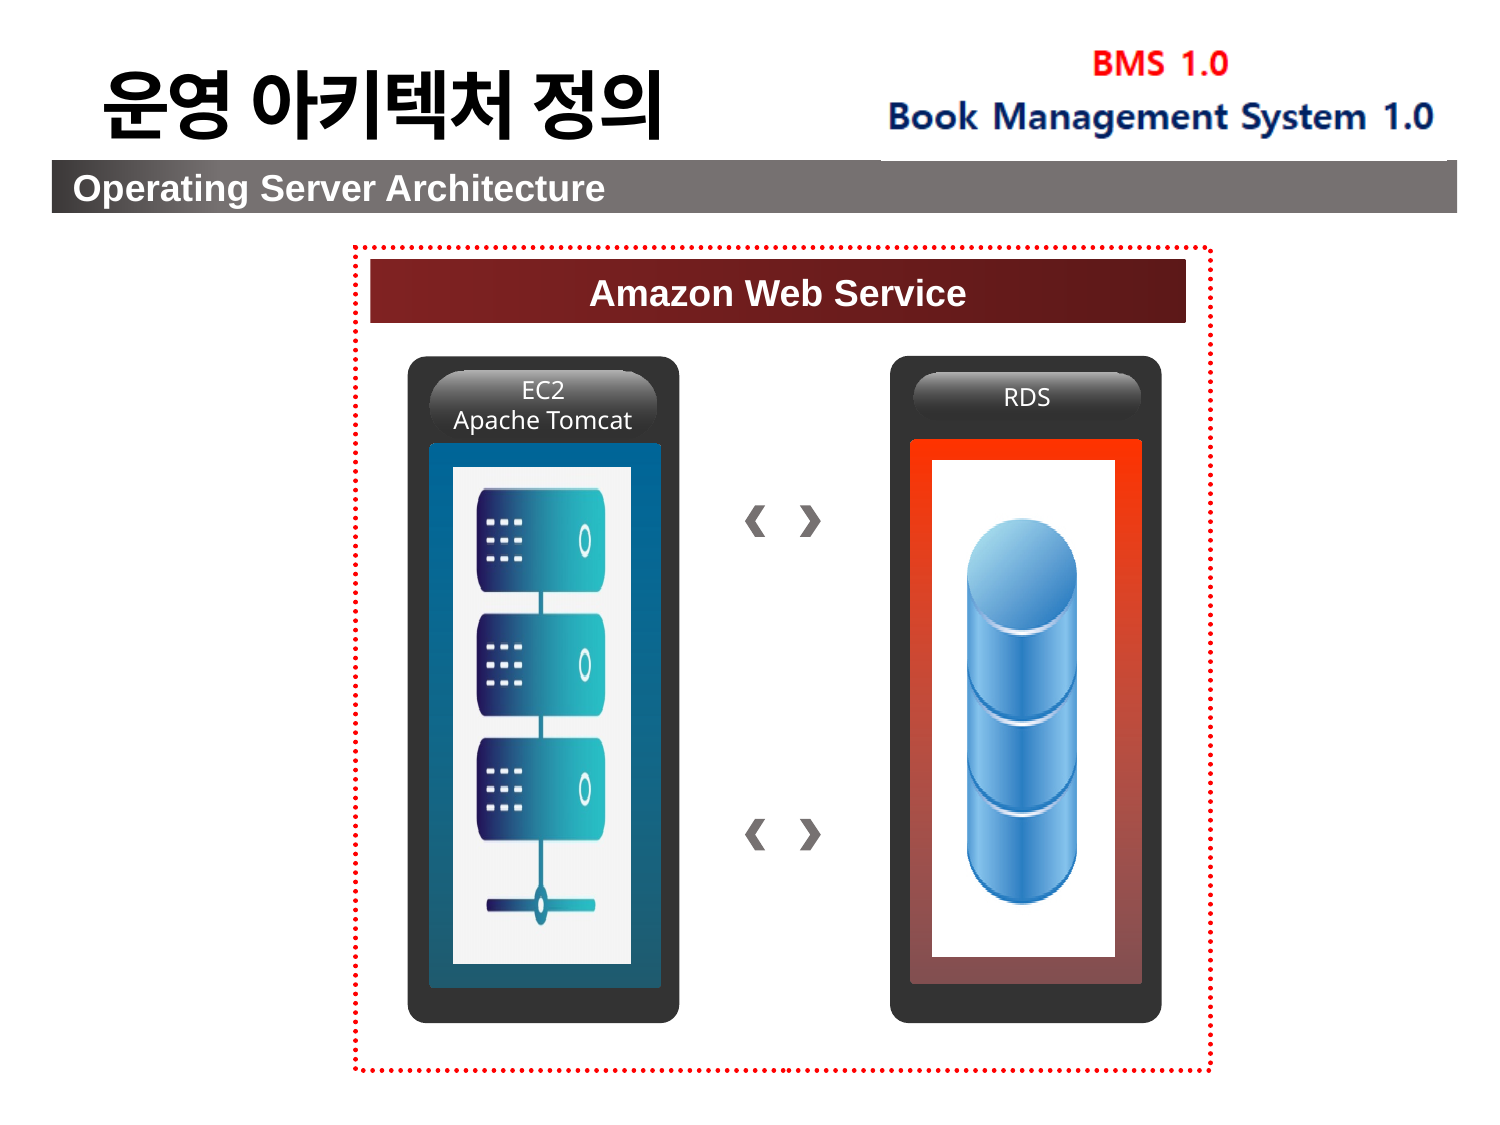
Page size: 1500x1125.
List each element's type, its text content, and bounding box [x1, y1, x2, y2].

picture [452, 468, 631, 965]
text_box [407, 356, 680, 1024]
text_box [744, 505, 766, 537]
picture [880, 13, 1448, 162]
text_box [799, 818, 821, 851]
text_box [370, 259, 1186, 323]
text_box [890, 355, 1162, 1024]
text_box [799, 505, 821, 537]
text_box [429, 443, 661, 988]
text_box [744, 818, 766, 851]
text_box RDS [913, 372, 1141, 421]
text_box 운영 아키텍처 정의 [101, 58, 668, 149]
text_box [910, 439, 1142, 984]
text_box EC2 Apache Tomcat [429, 370, 657, 440]
text_box [355, 247, 1211, 1071]
picture [932, 459, 1115, 957]
text_box [51, 160, 1458, 213]
text_box Operating Server Architecture [72, 164, 607, 210]
